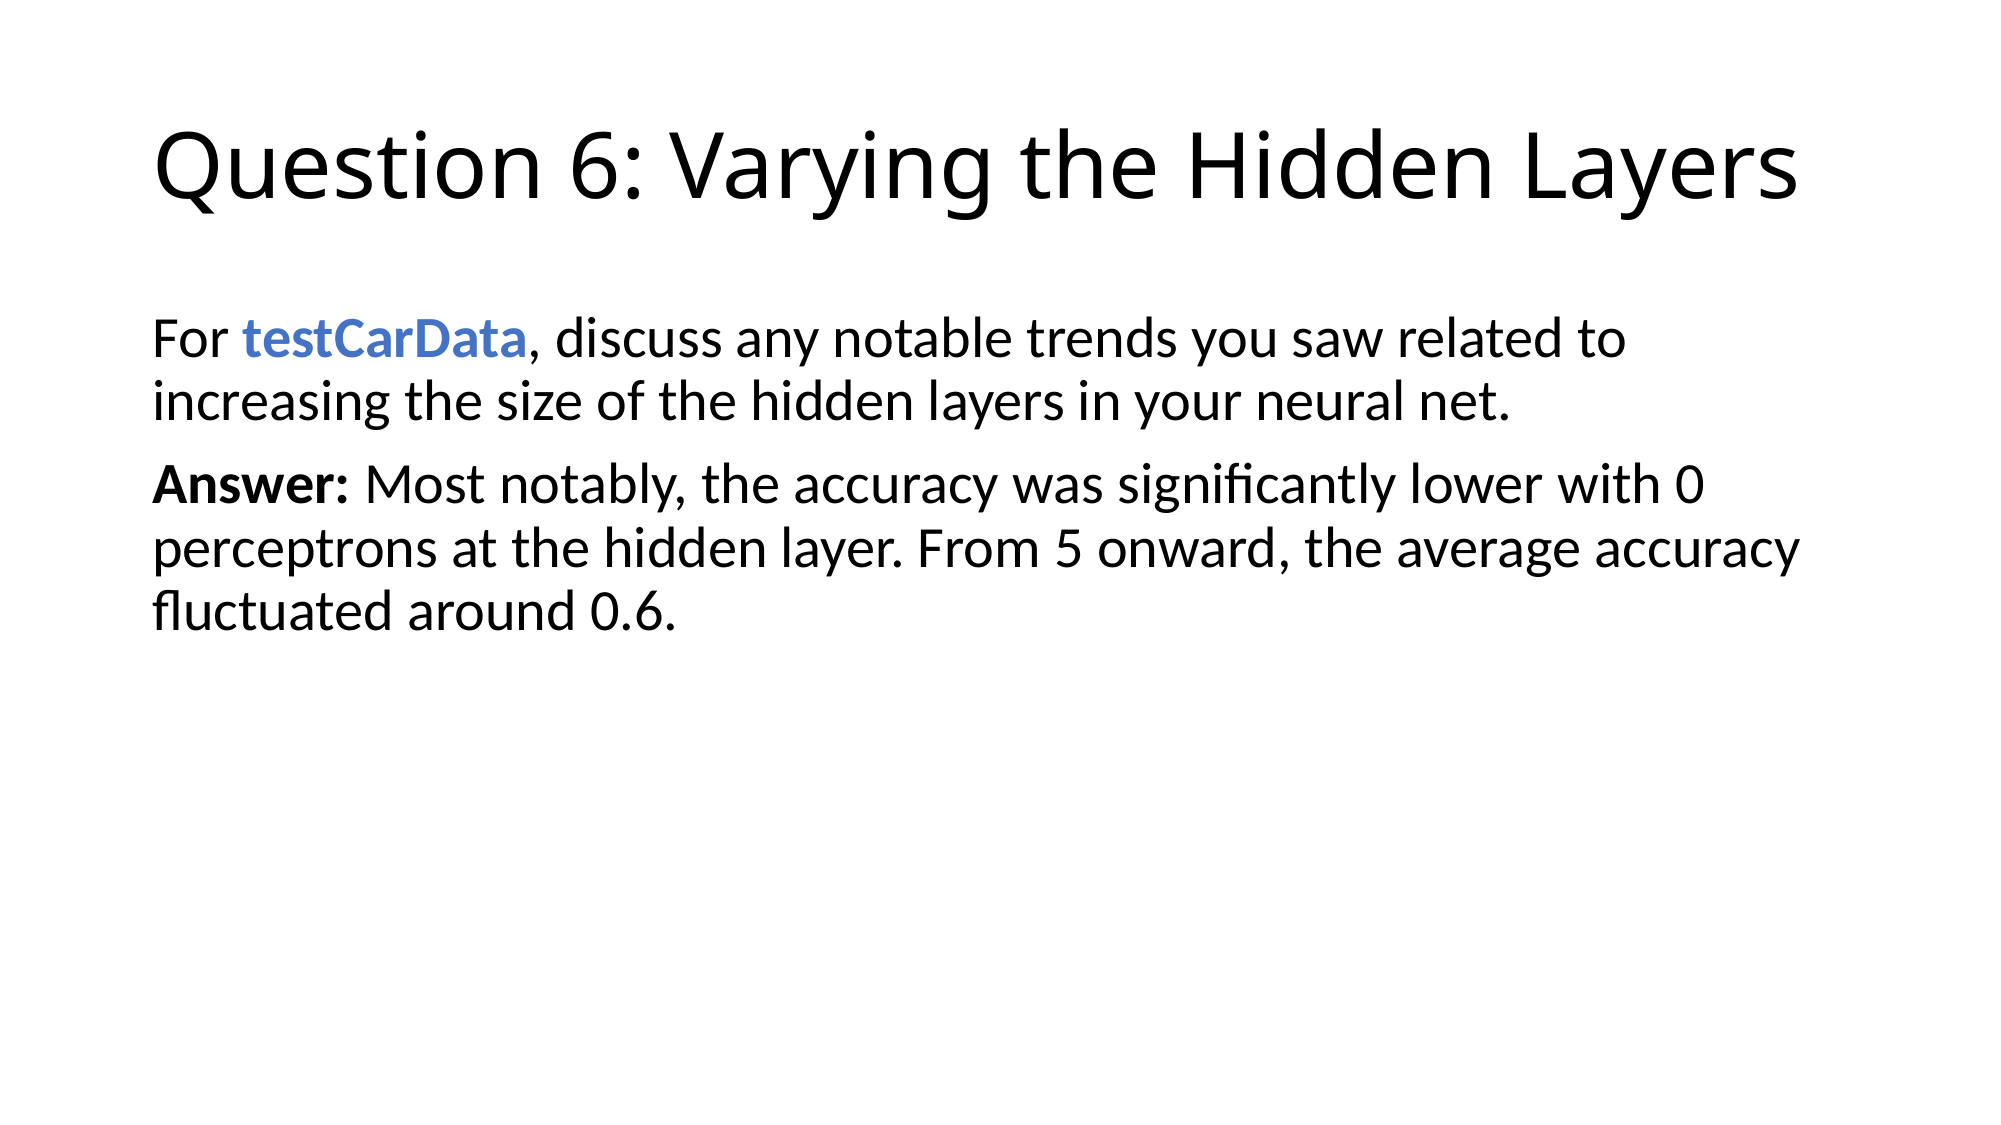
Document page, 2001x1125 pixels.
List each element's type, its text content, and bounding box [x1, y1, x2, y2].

list For testCarData, discuss any notable trends you saw related to increasing the size of the hidden layers in your neural net. Answer: Most notably, the accuracy was significantly lower with 0 perceptrons at the hidden layer. From 5 onward, the average accuracy fluctuated around 0.6. [137, 299, 1863, 1014]
title Question 6: Varying the Hidden Layers [137, 59, 1863, 278]
